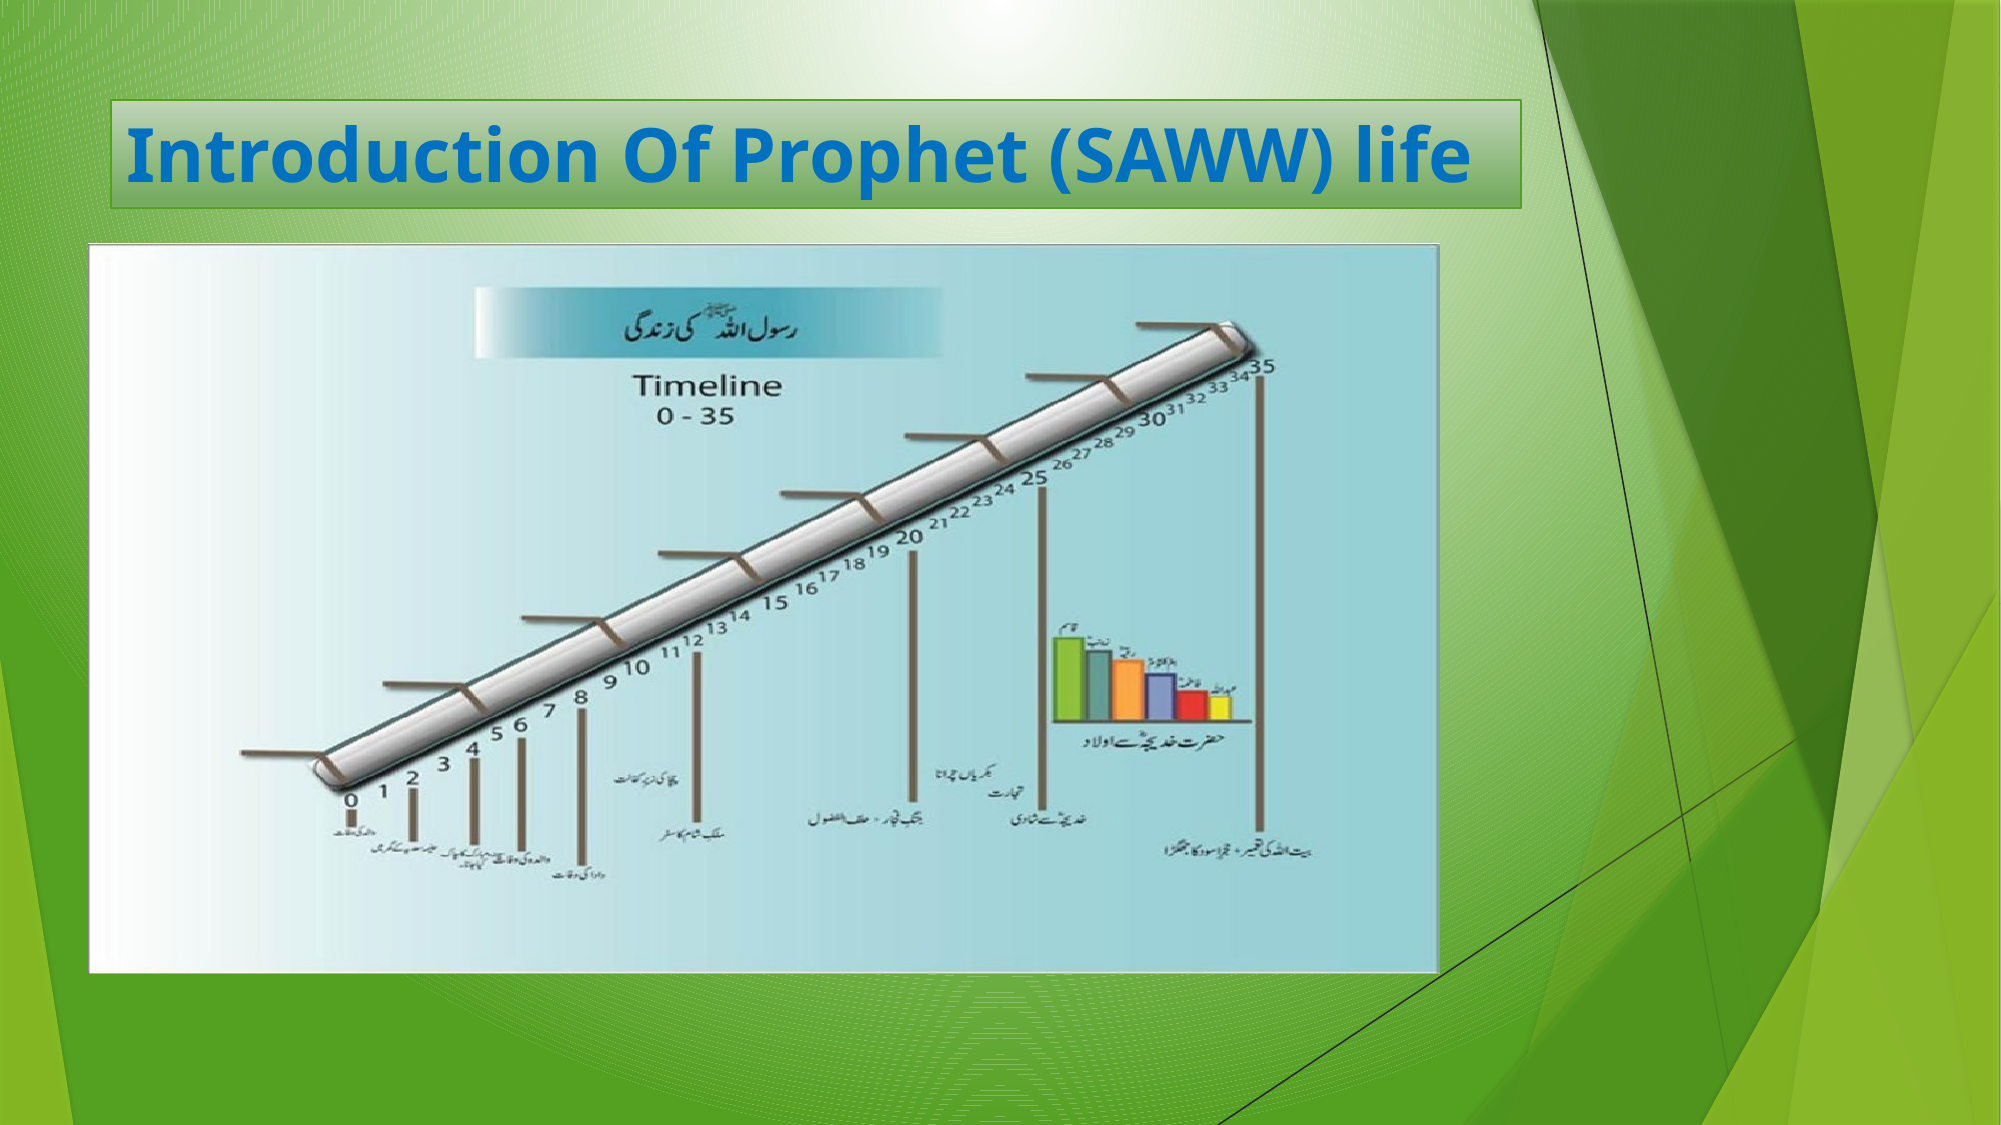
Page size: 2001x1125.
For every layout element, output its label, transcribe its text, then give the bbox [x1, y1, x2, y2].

title Introduction Of Prophet (SAWW) life [110, 99, 1522, 209]
picture [87, 243, 1441, 974]
